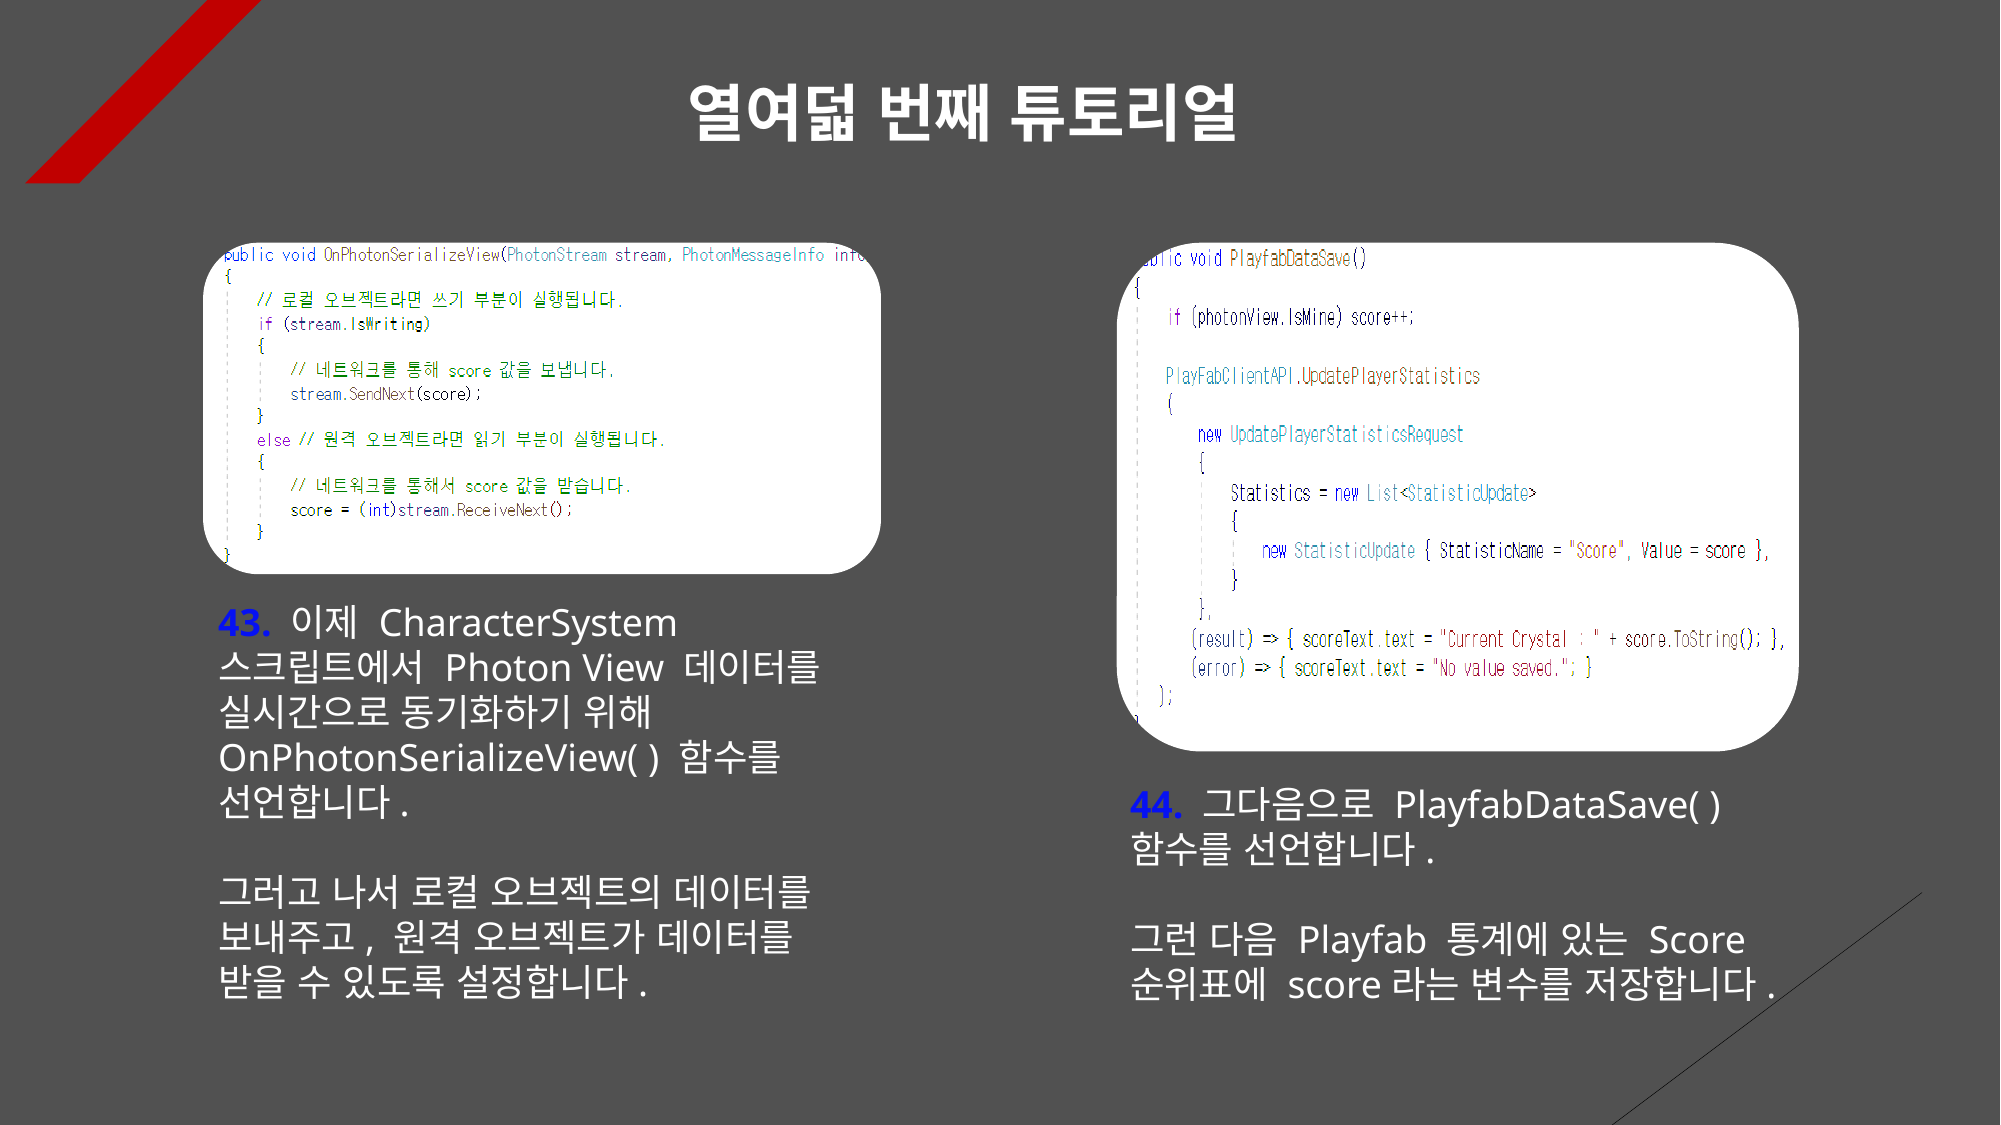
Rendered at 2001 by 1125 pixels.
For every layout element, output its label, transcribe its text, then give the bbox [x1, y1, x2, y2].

picture [203, 242, 881, 575]
text_box 43. 이제 CharacterSystem 스크립트에서 Photon View 데이터를 실시간으로 동기화하기 위해 OnPhotonSerializeView( ) 함수를 선언합니다. 그러고 나서 로컬 오브젝트의 데이터를 보내주고, 원격 오브젝트가 데이터를 받을 수 있도록 설정합니다. [203, 591, 882, 1012]
picture [1116, 242, 1799, 752]
text_box 44. 그다음으로 PlayfabDataSave( ) 함수를 선언합니다. 그런 다음 Playfab 통계에 있는 Score 순위표에 score라는 변수를 저장합니다. [1115, 773, 1799, 1014]
text_box 열여덟 번째 튜토리얼 [672, 66, 1327, 157]
